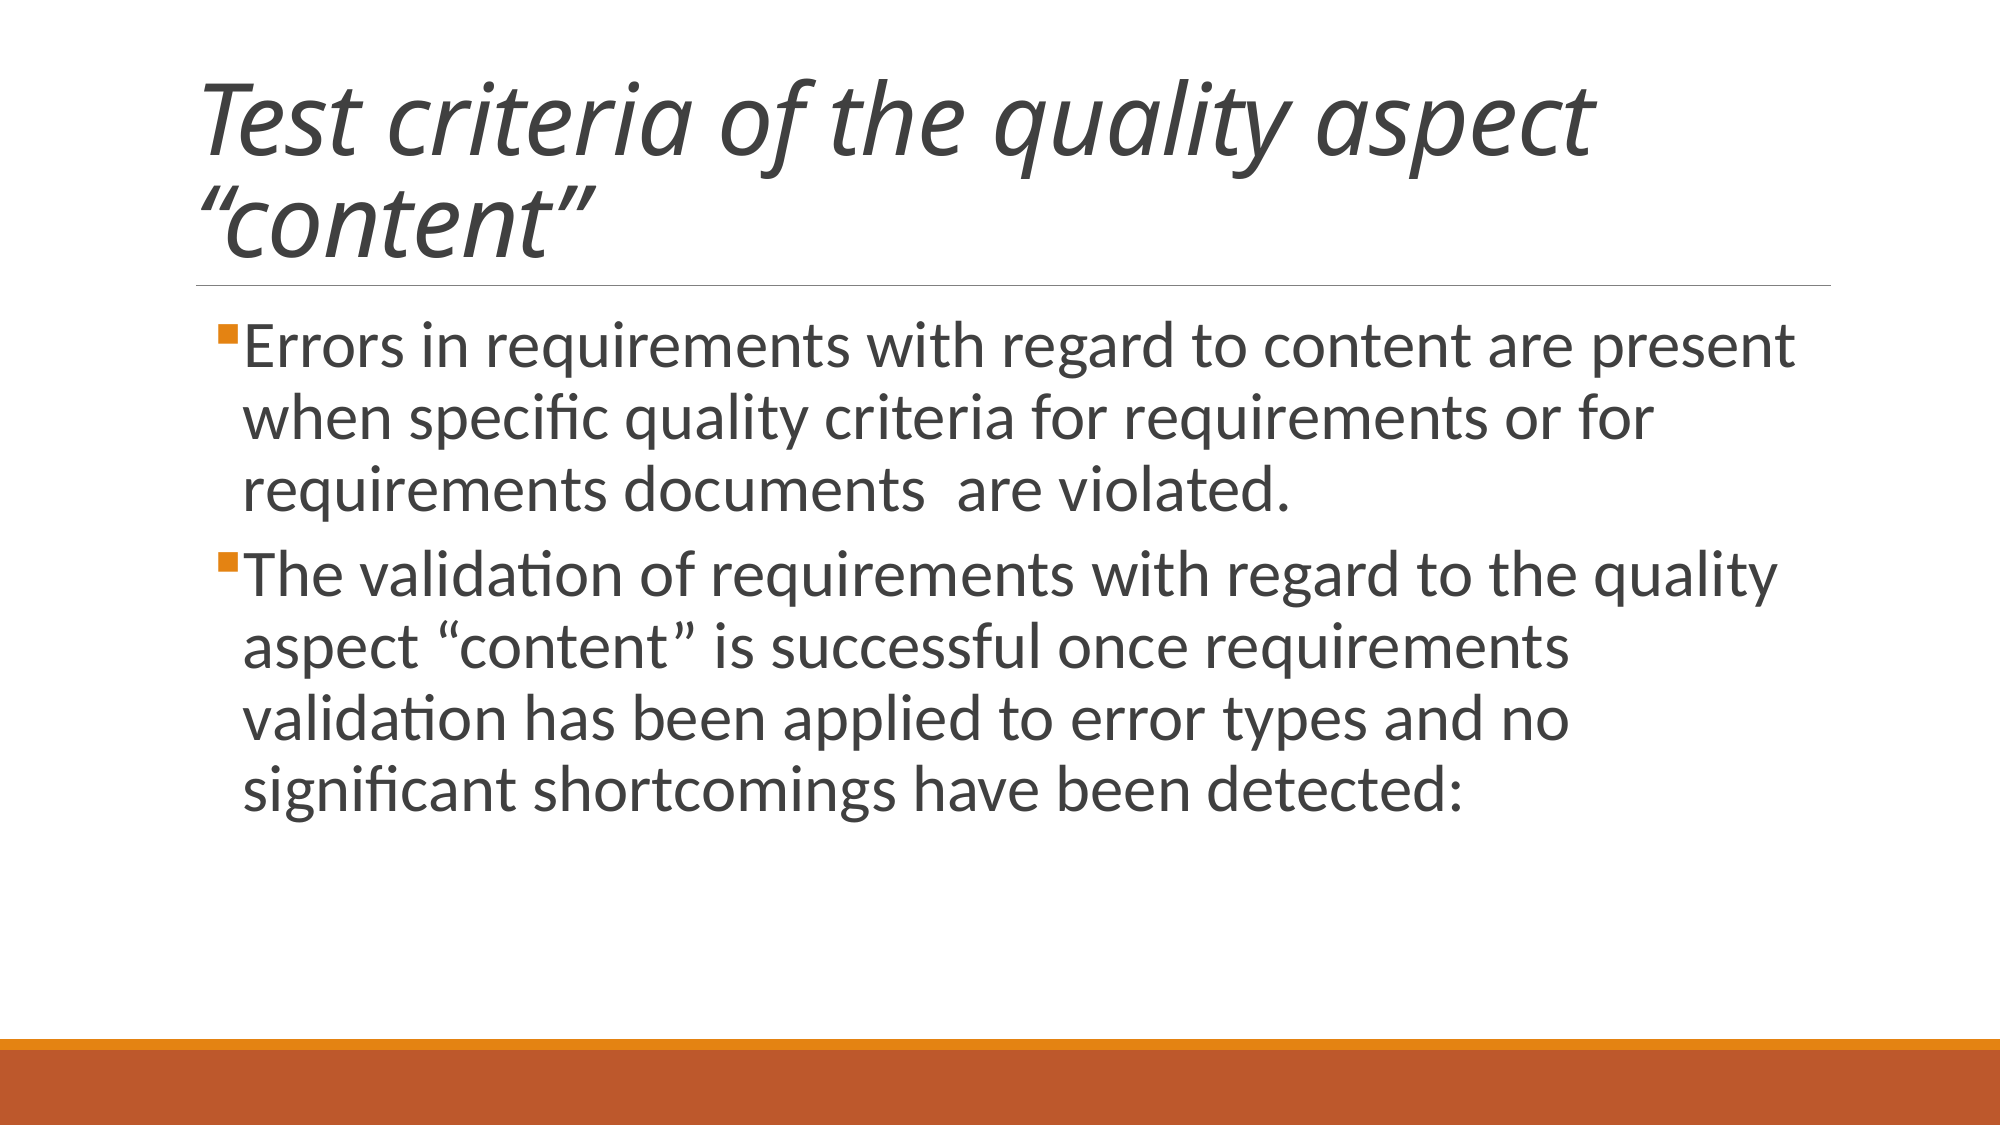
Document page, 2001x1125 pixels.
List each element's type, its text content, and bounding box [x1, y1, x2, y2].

title Test criteria of the quality aspect “content” [180, 47, 1830, 285]
list Errors in requirements with regard to content are present when specific quality criteria for requirements or for requirements documents are violated. The validation of requirements with regard to the quality aspect “content” is successful once requirements validation has been applied to error types and no significant shortcomings have been detected: [180, 302, 1830, 963]
